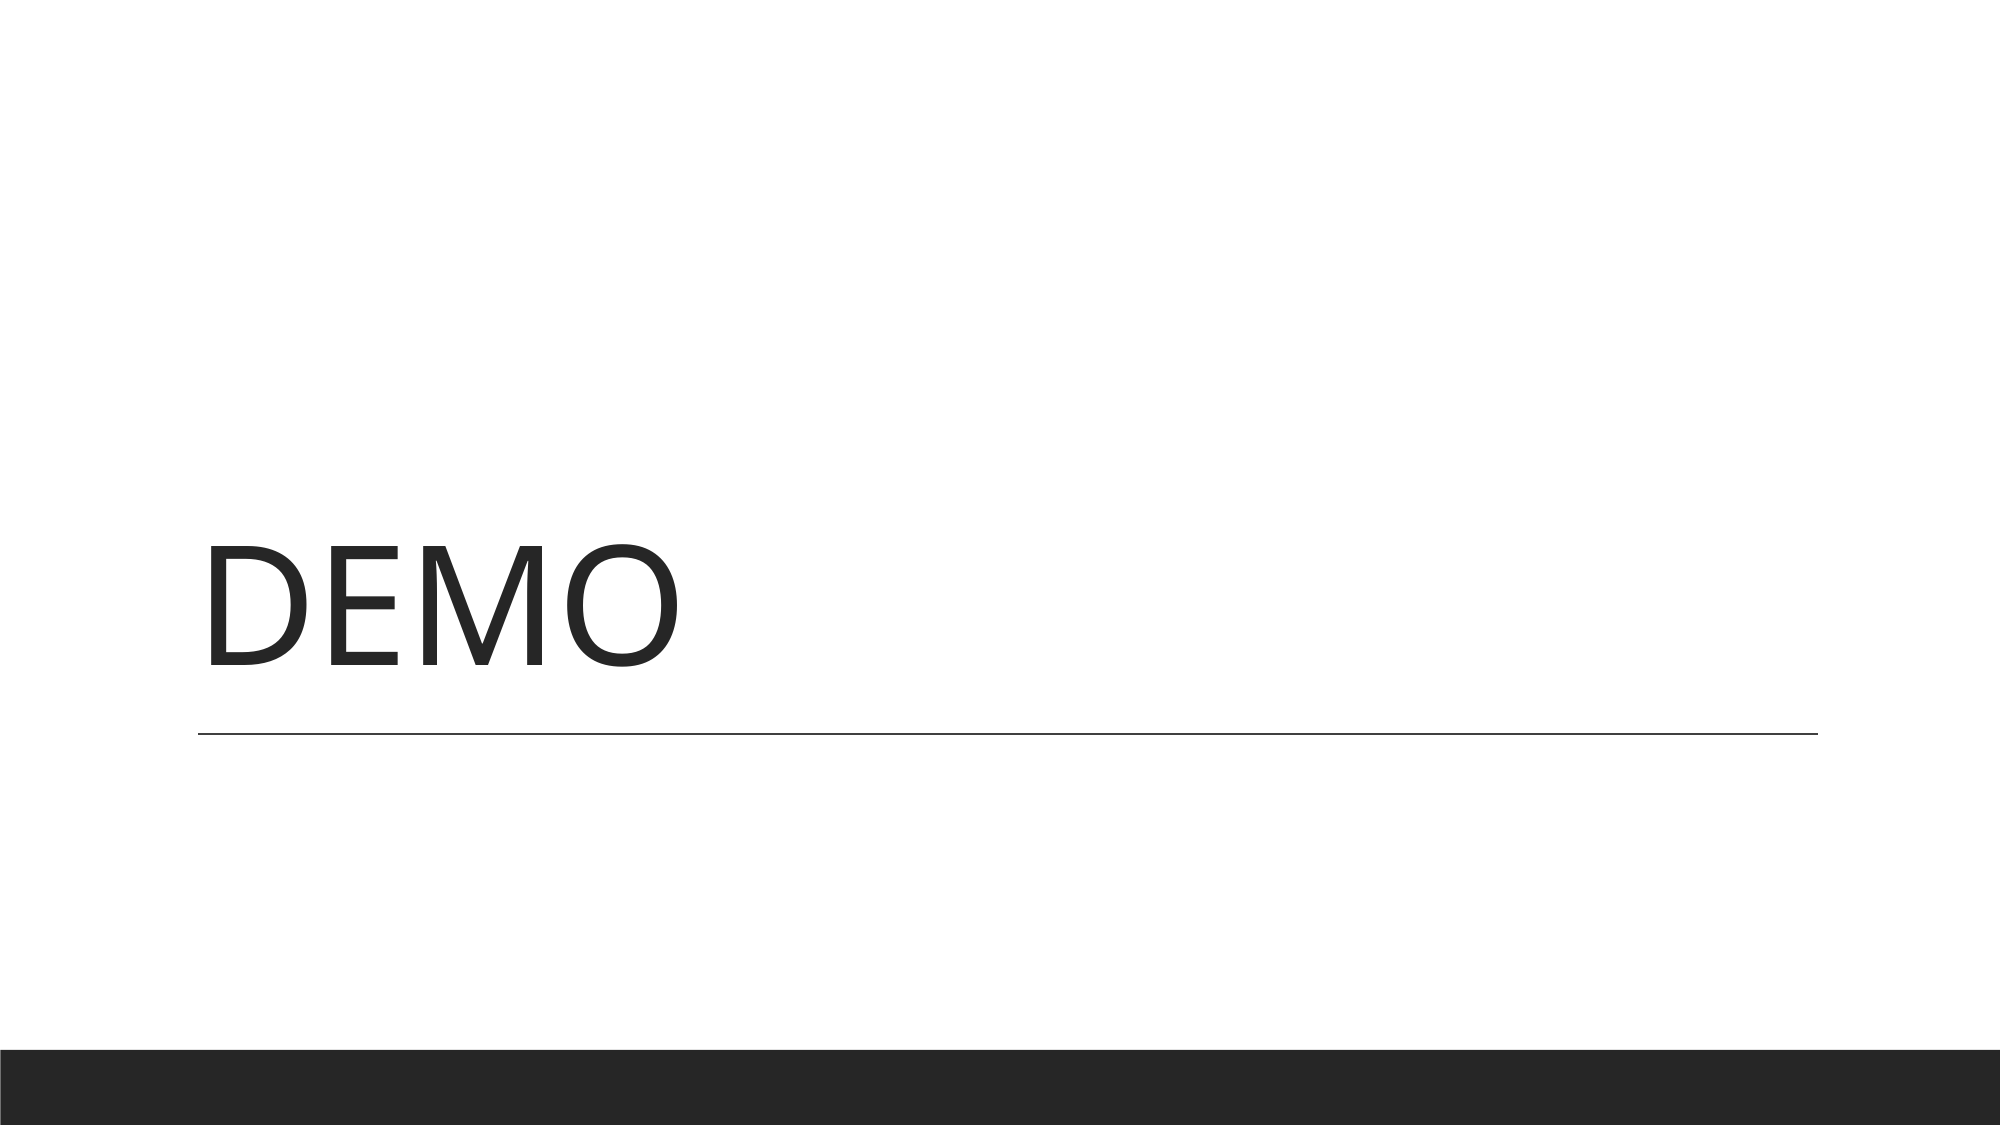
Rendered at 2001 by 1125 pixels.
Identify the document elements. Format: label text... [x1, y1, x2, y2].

title DEMO [180, 124, 1830, 710]
